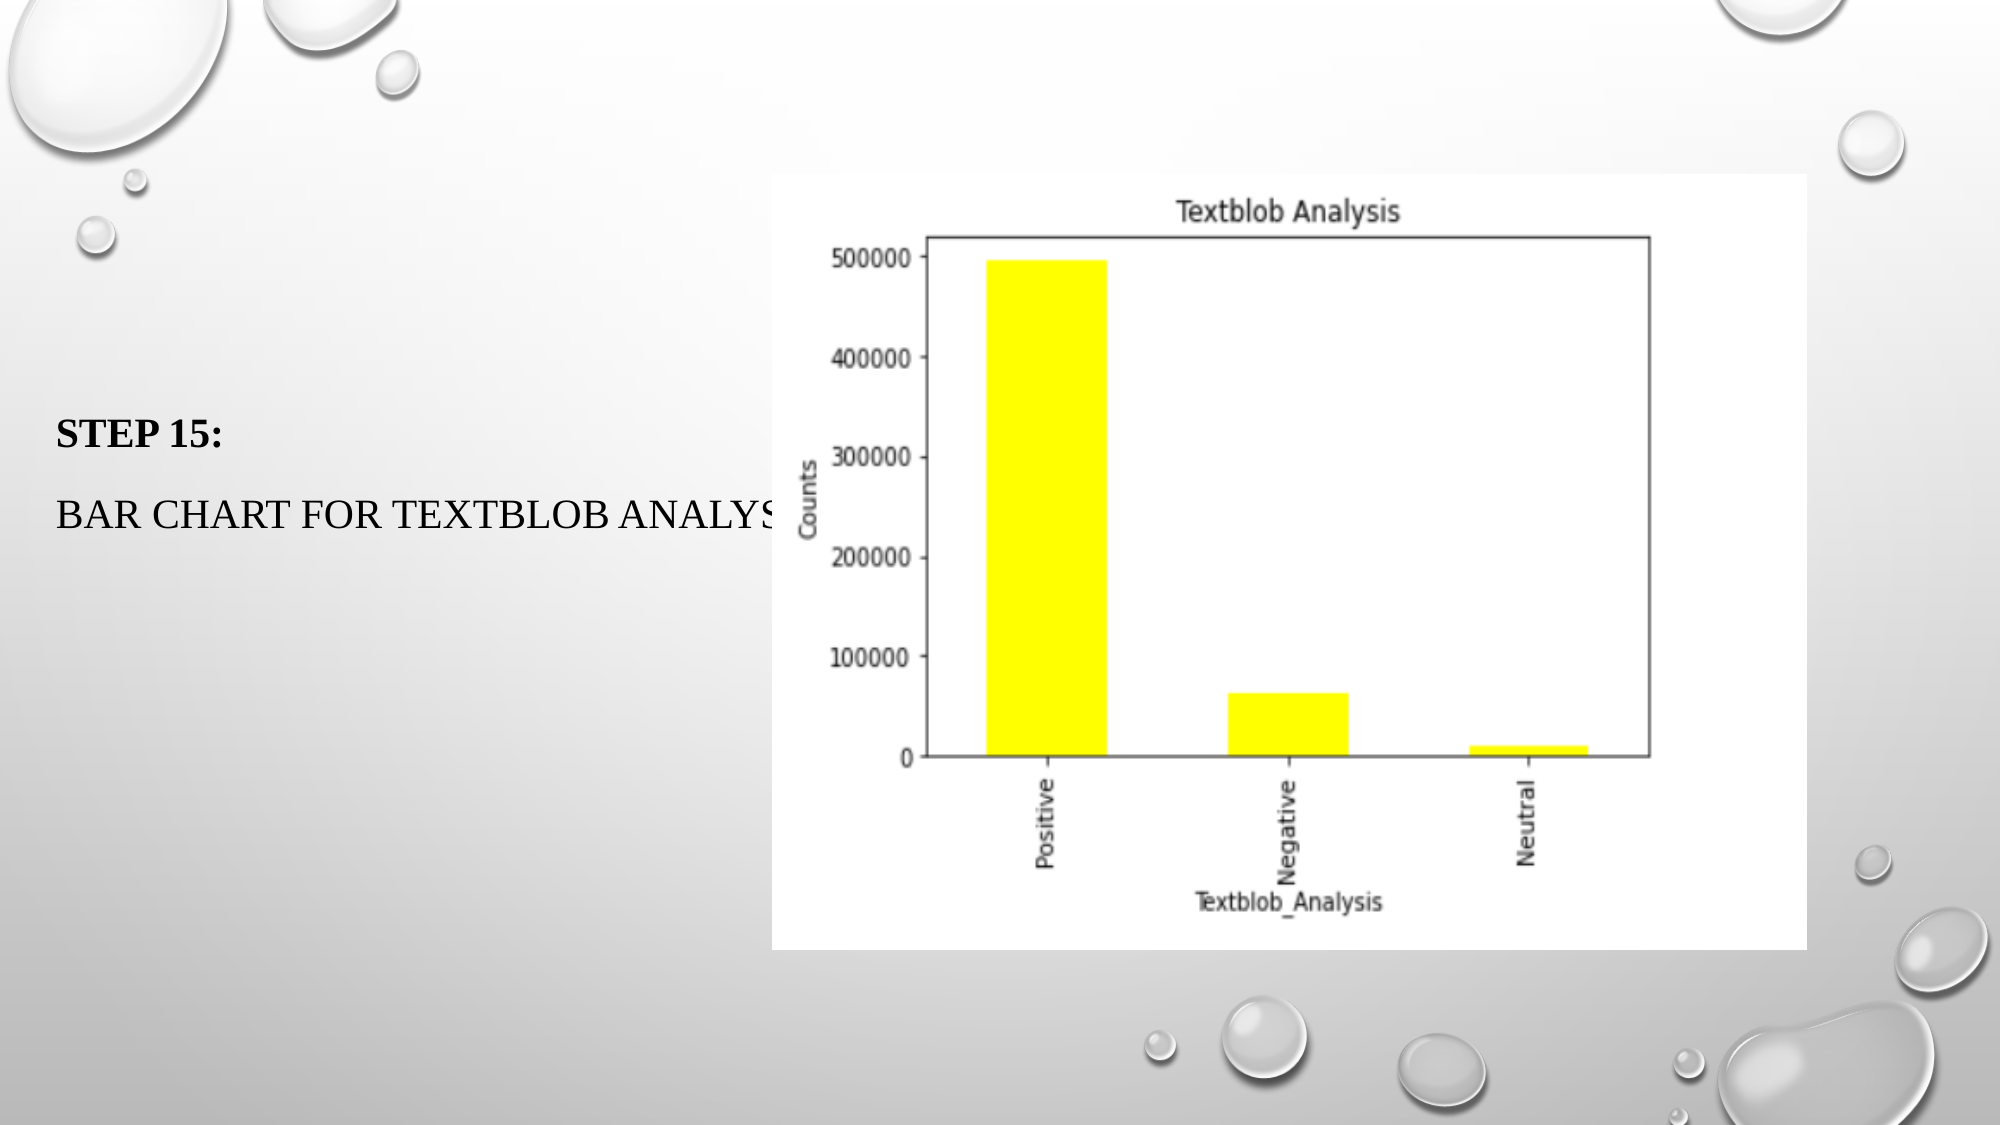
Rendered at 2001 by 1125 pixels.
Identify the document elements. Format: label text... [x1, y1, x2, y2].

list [771, 174, 1807, 951]
list Step 15: Bar chart for textblob analysis [40, 388, 766, 950]
picture [0, 0, 2000, 1125]
